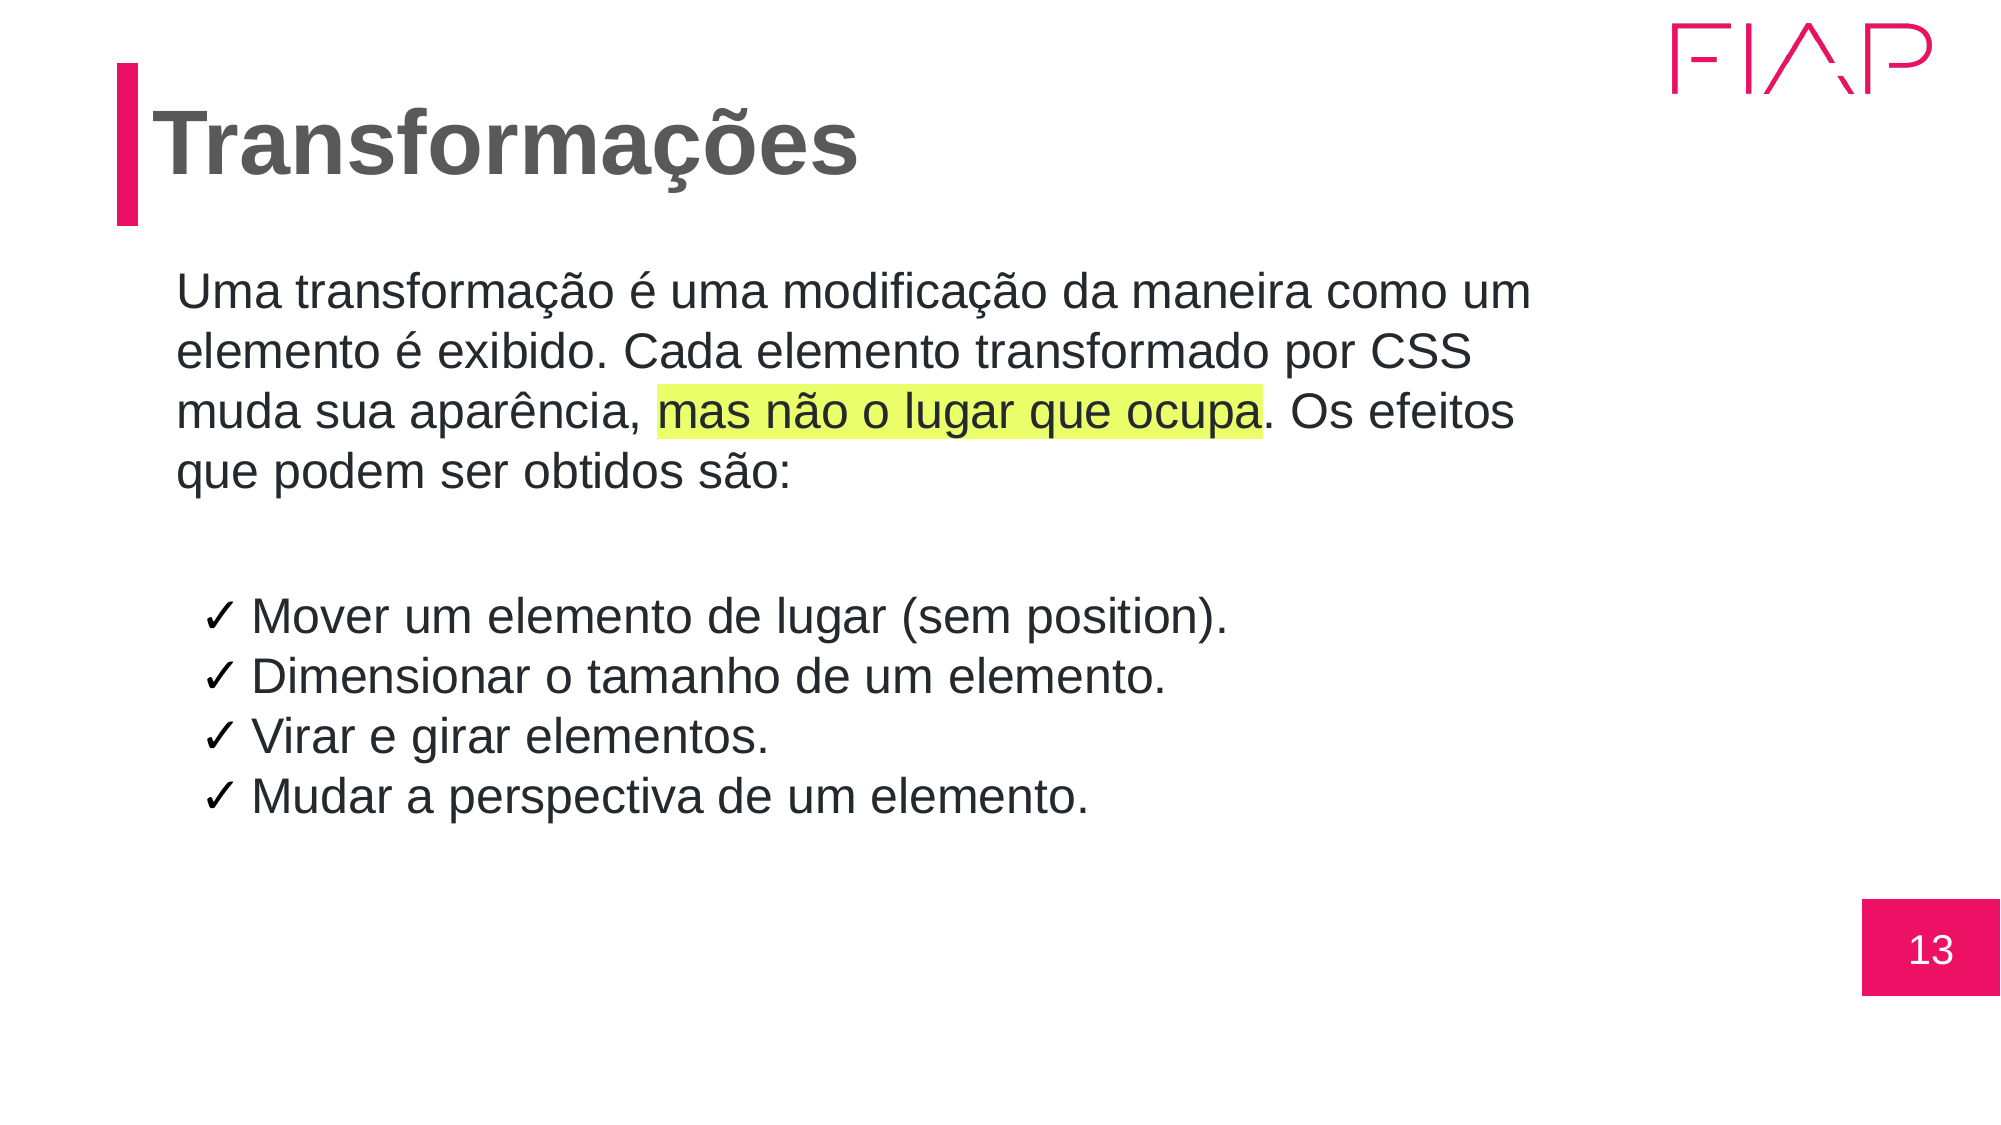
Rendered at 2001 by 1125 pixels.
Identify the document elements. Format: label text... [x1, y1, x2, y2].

picture [117, 63, 137, 226]
text_box Uma transformação é uma modificação da maneira como um elemento é exibido. Cada elemento transformado por CSS muda sua aparência, mas não o lugar que ocupa. Os efeitos que podem ser obtidos são: Mover um elemento de lugar (sem position). Dimensionar o tamanho de um elemento. Virar e girar elementos. Mudar a perspectiva de um elemento. [161, 243, 1618, 909]
slide_number ‹#› [1862, 917, 2000, 978]
picture [1672, 23, 1932, 94]
title Transformações [137, 63, 1828, 226]
picture [1862, 899, 2000, 917]
picture [1862, 978, 2000, 996]
